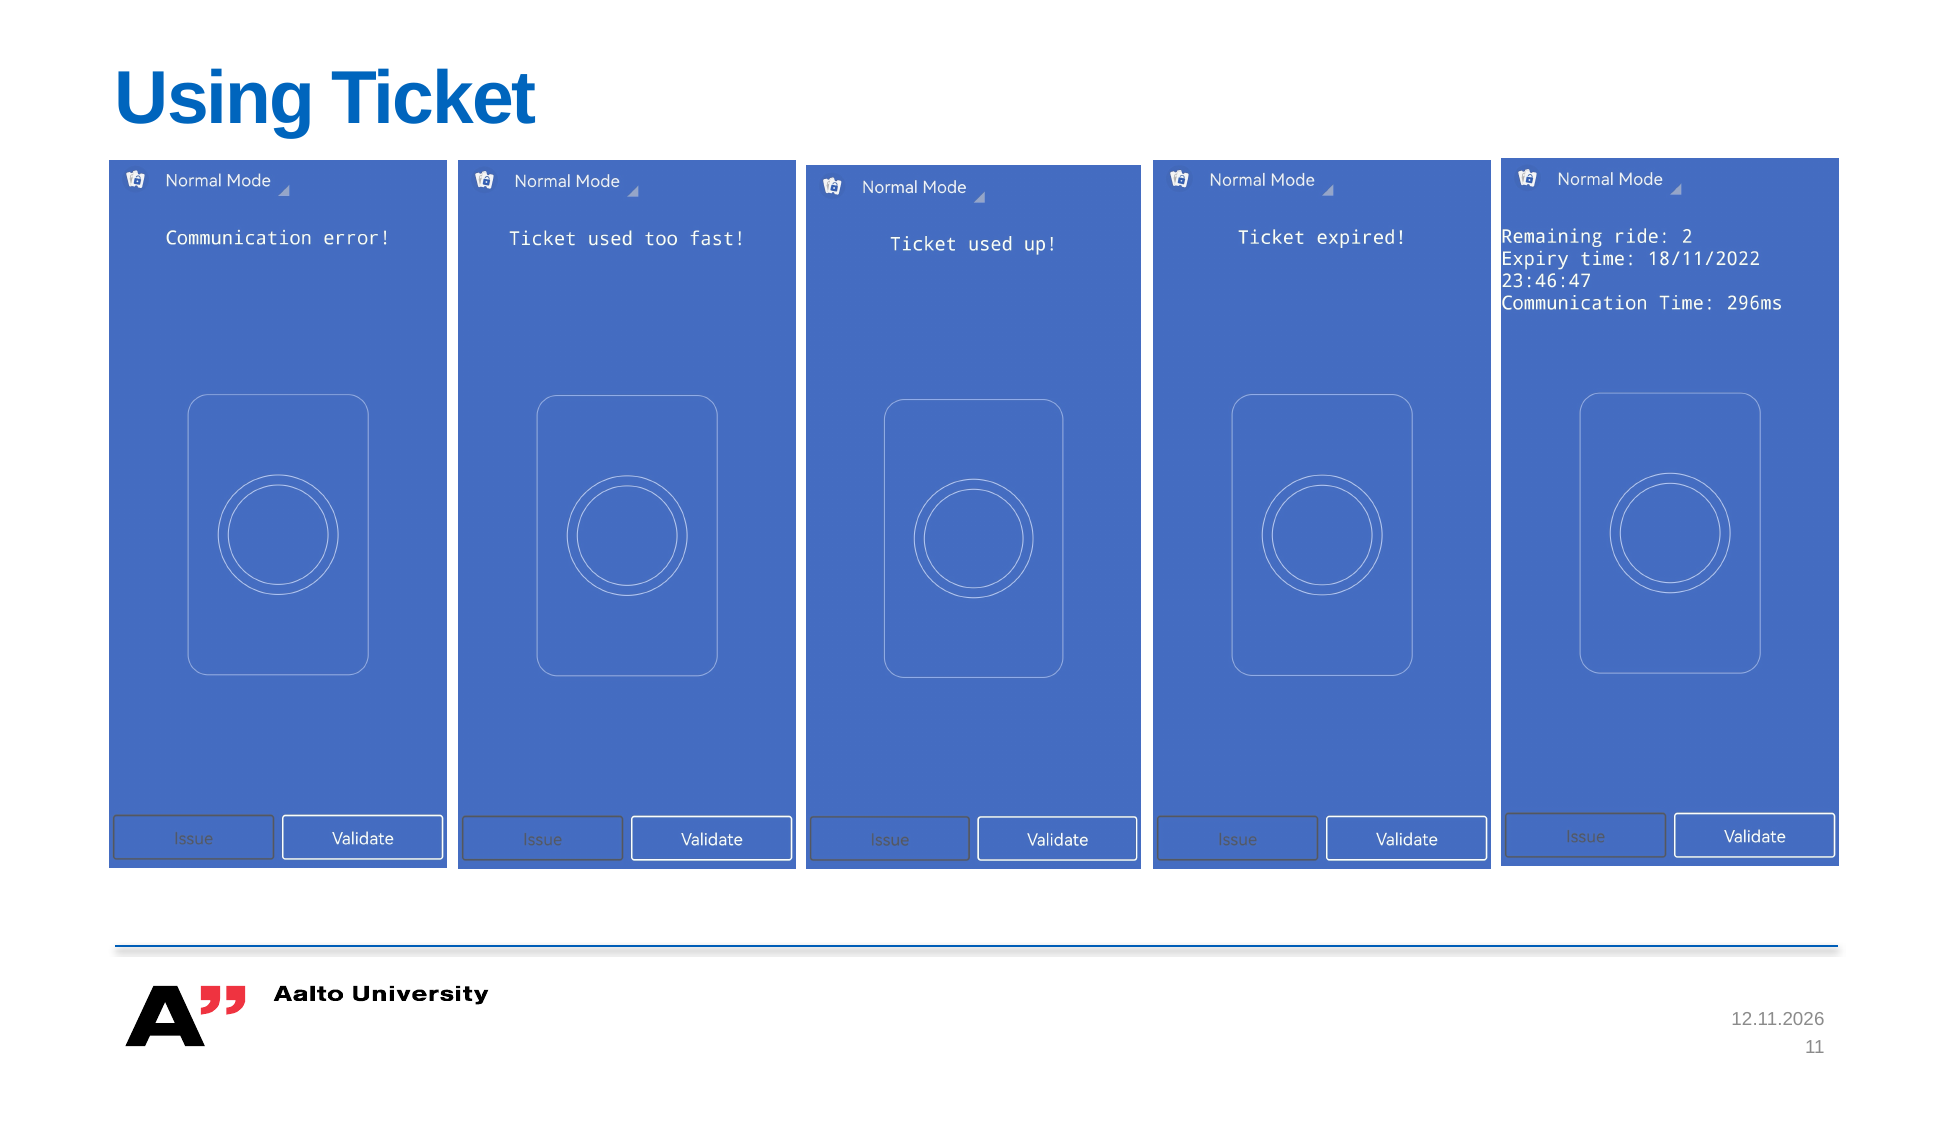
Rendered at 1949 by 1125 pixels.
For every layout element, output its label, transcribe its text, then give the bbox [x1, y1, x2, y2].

picture [806, 165, 1141, 869]
picture [1501, 157, 1840, 866]
picture [1153, 160, 1492, 869]
picture [457, 160, 796, 869]
title Using Ticket [115, 62, 1839, 259]
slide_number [1052, 1002, 1825, 1033]
slide_number 11 [1052, 1033, 1825, 1060]
picture [109, 160, 447, 868]
